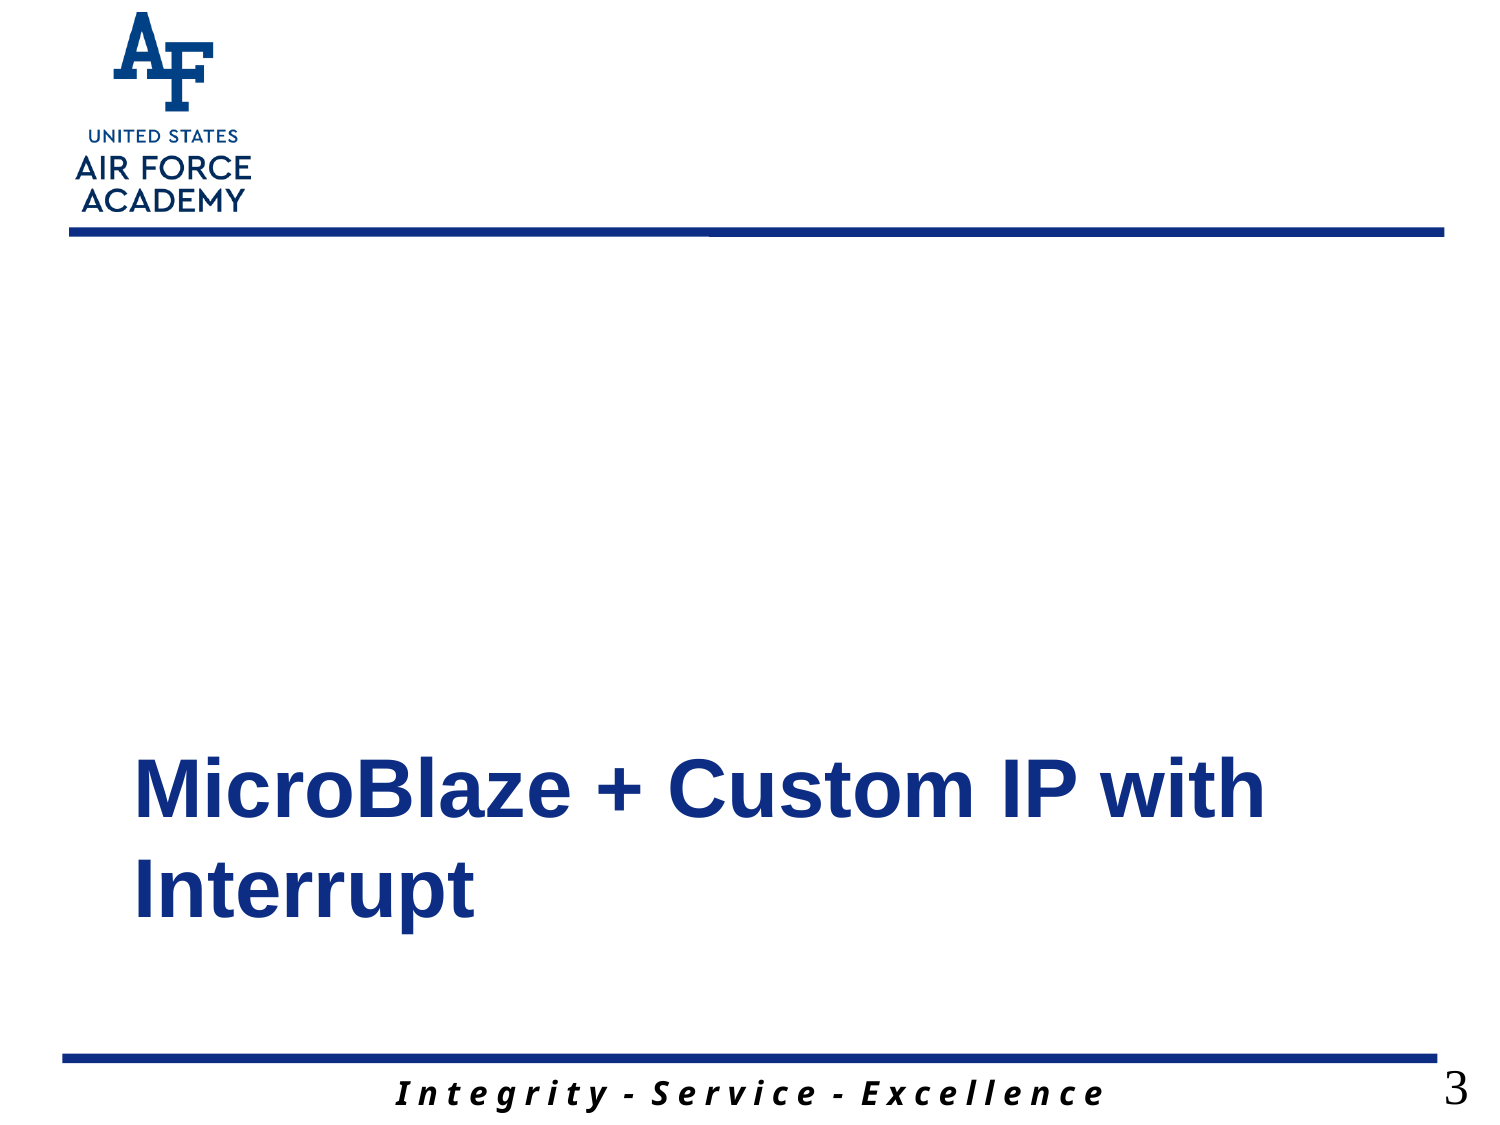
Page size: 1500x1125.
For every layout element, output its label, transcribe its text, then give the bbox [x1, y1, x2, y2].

picture [75, 12, 251, 212]
title MicroBlaze + Custom IP with Interrupt [118, 722, 1394, 947]
slide_number 3 [1133, 1046, 1484, 1125]
